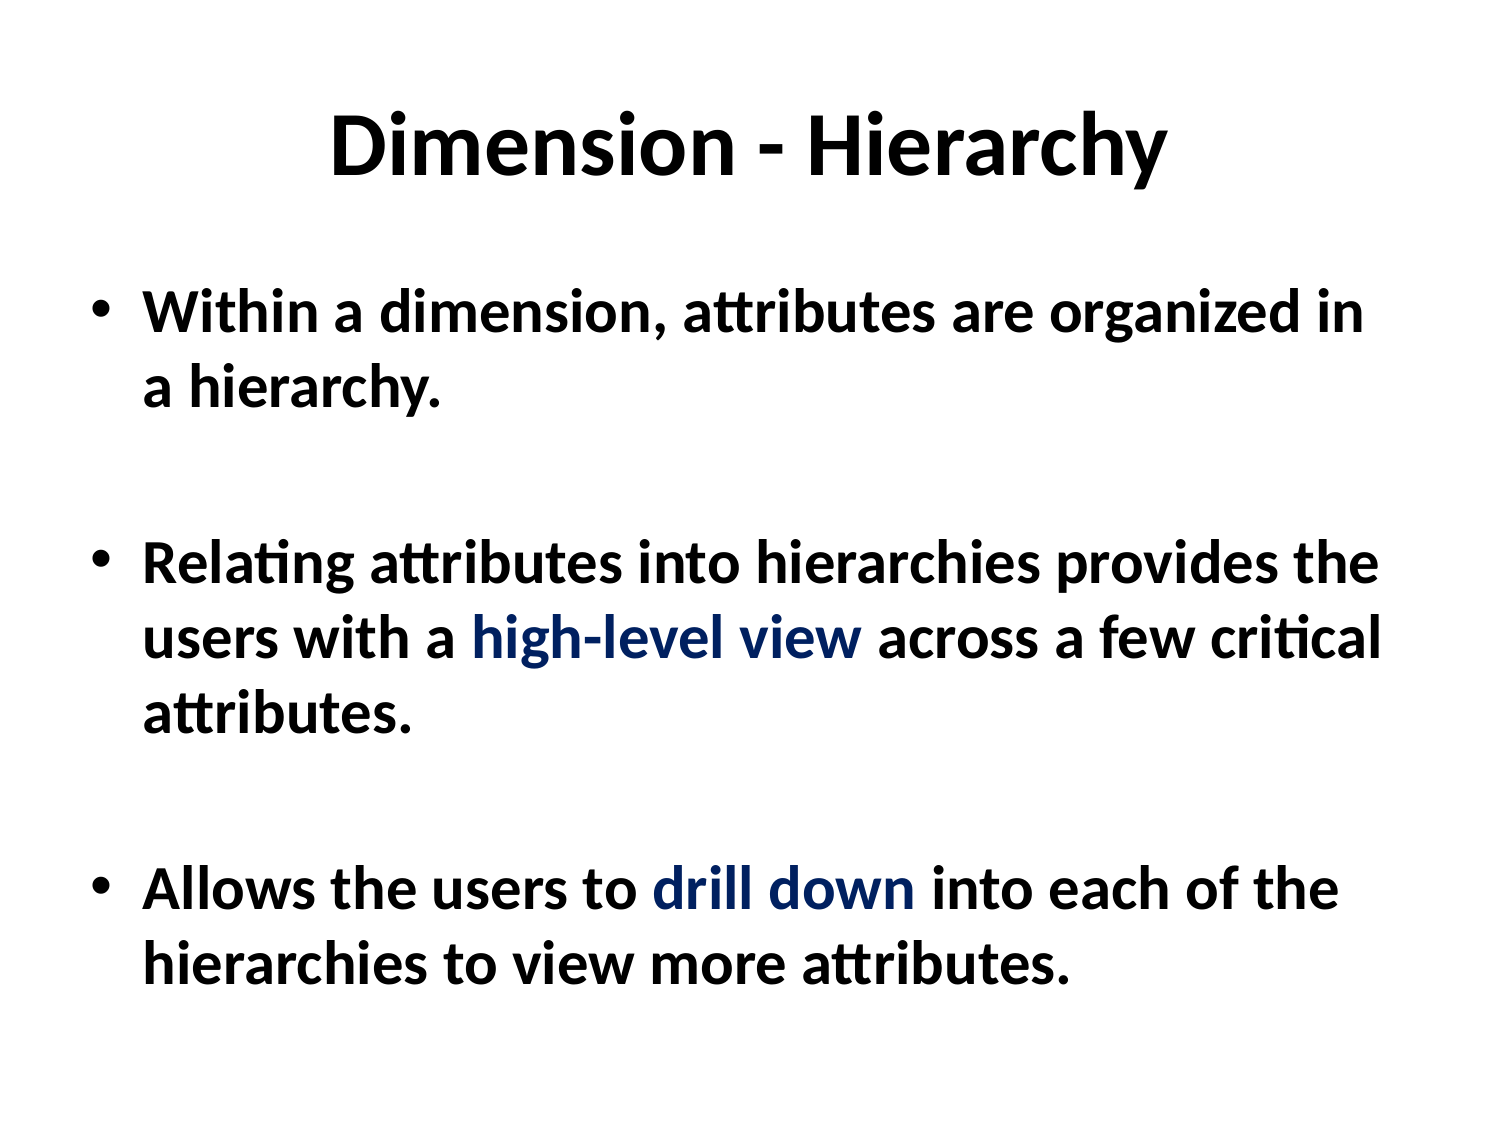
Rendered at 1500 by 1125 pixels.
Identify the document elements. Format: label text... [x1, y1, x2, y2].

list Within a dimension, attributes are organized in a hierarchy. Relating attributes into hierarchies provides the users with a high-level view across a few critical attributes. Allows the users to drill down into each of the hierarchies to view more attributes. [75, 262, 1425, 1005]
title Dimension - Hierarchy [75, 45, 1425, 233]
